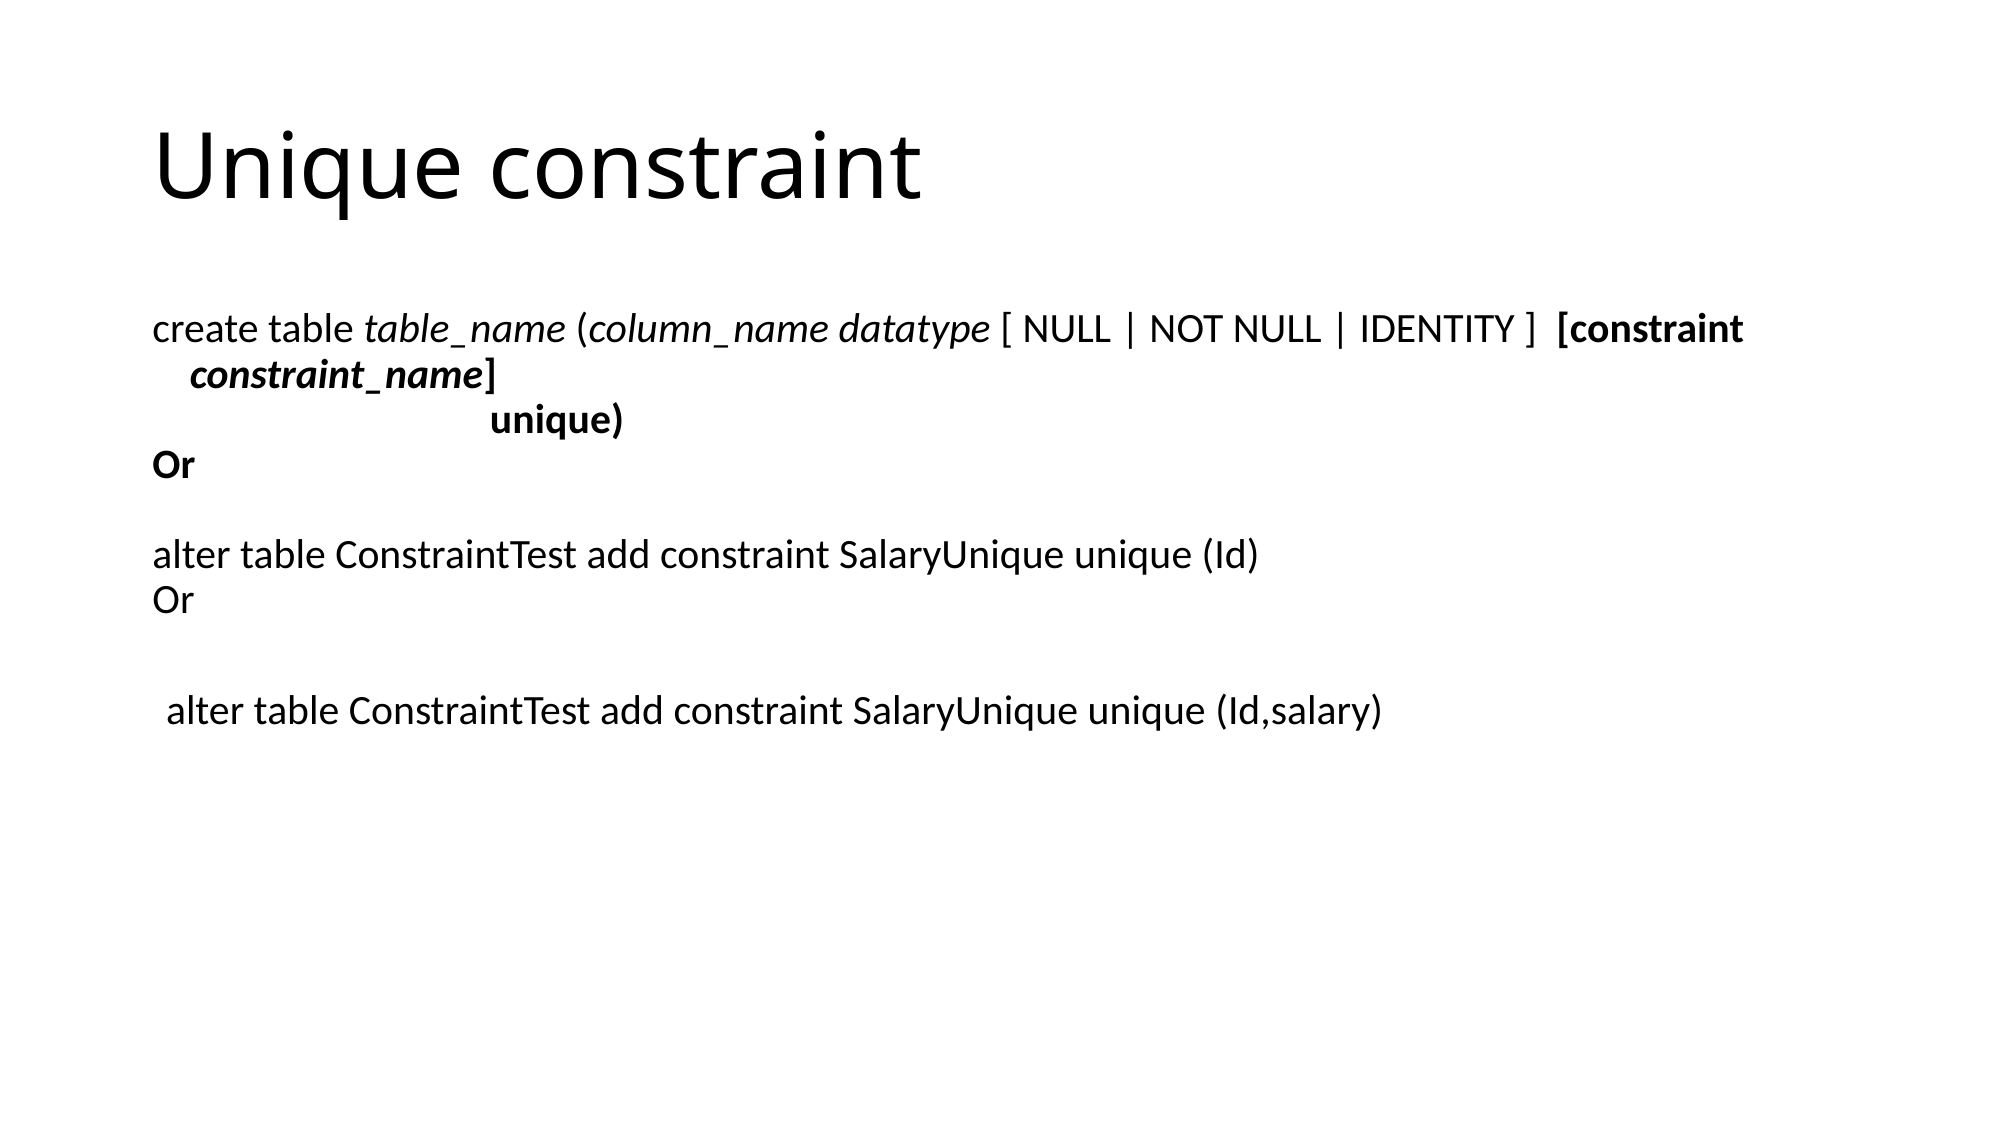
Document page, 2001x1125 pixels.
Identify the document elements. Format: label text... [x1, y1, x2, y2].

title Unique constraint [137, 59, 1863, 278]
list create table table_name (column_name datatype [ NULL | NOT NULL | IDENTITY ] [constraint constraint_name] unique) Or alter table ConstraintTest add constraint SalaryUnique unique (Id) Or alter table ConstraintTest add constraint SalaryUnique unique (Id,salary) [137, 299, 1863, 1014]
